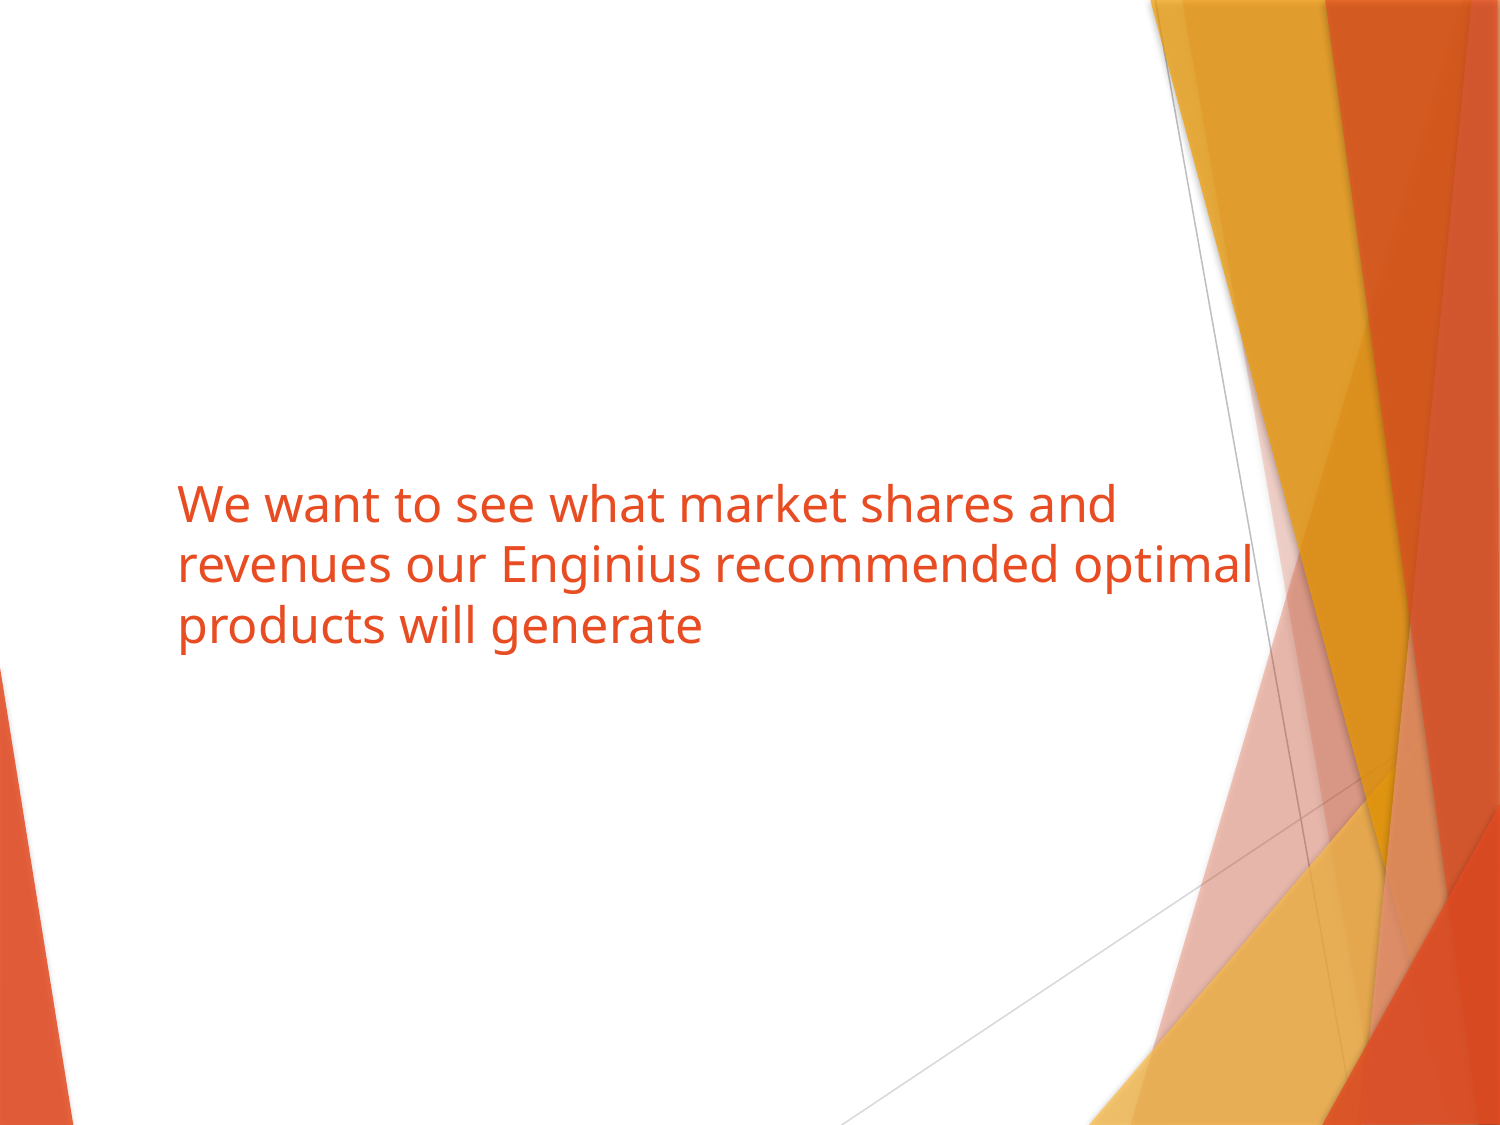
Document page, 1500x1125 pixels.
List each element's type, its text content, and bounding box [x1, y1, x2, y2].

title We want to see what market shares and revenues our Enginius recommended optimal products will generate [165, 466, 1291, 659]
